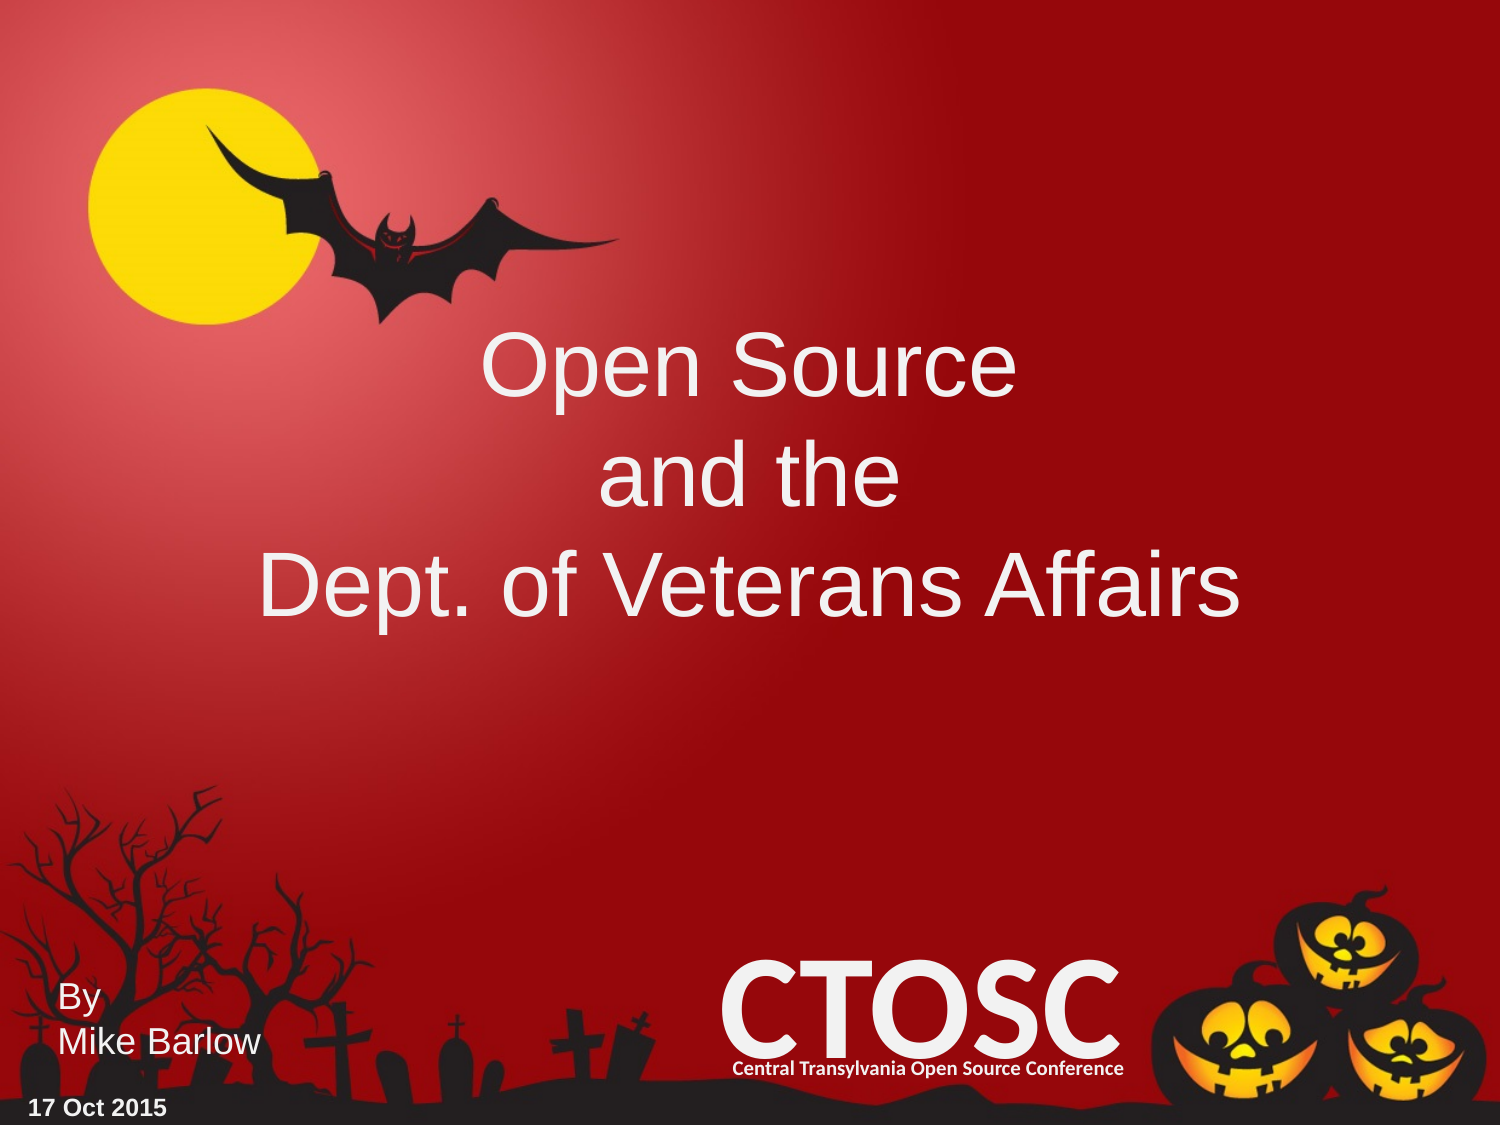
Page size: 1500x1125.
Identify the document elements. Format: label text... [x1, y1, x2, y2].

title Open Source and the Dept. of Veterans Affairs [112, 349, 1388, 591]
text_box Central Transylvania Open Source Conference [717, 1047, 1140, 1087]
picture [0, 0, 1500, 1125]
text_box 17 Oct 2015 [13, 1084, 183, 1125]
text_box CTOSC [704, 900, 1137, 1096]
text_box By Mike Barlow [42, 964, 276, 1070]
